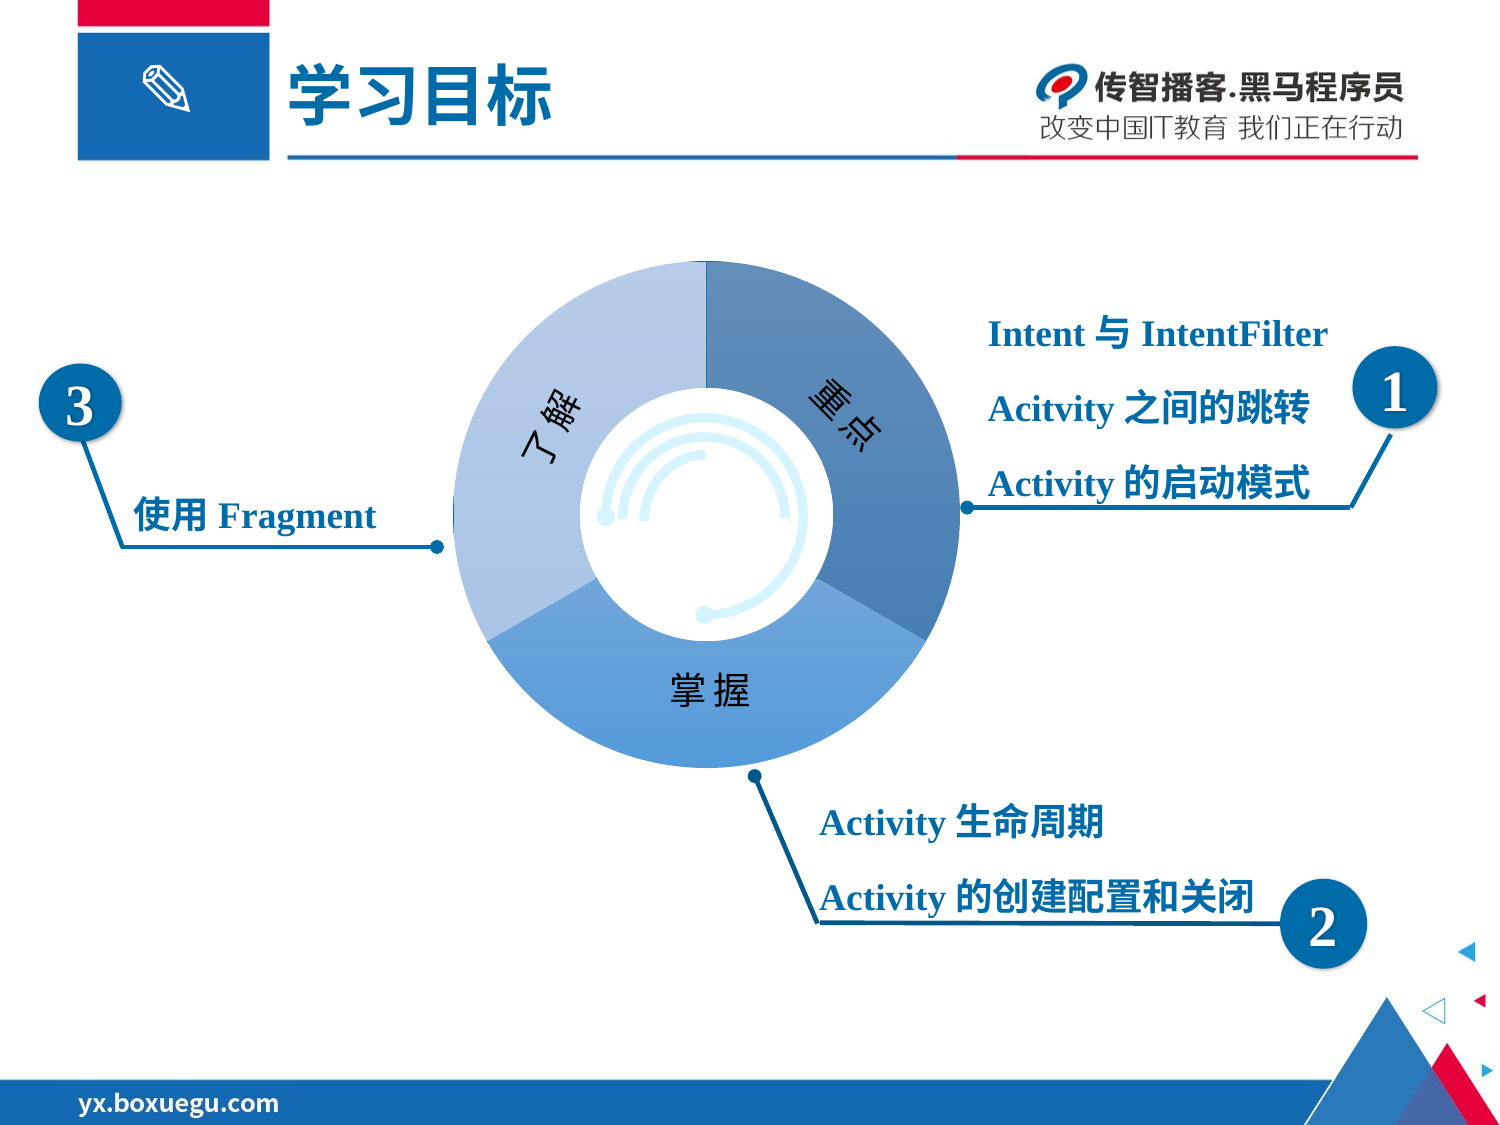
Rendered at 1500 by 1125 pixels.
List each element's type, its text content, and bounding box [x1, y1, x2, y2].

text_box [967, 270, 1500, 589]
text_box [605, 417, 804, 615]
text_box 学习目标 [271, 30, 1117, 157]
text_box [257, 215, 1118, 878]
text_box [754, 759, 1371, 1002]
picture [0, 0, 1500, 1125]
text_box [41, 359, 257, 547]
